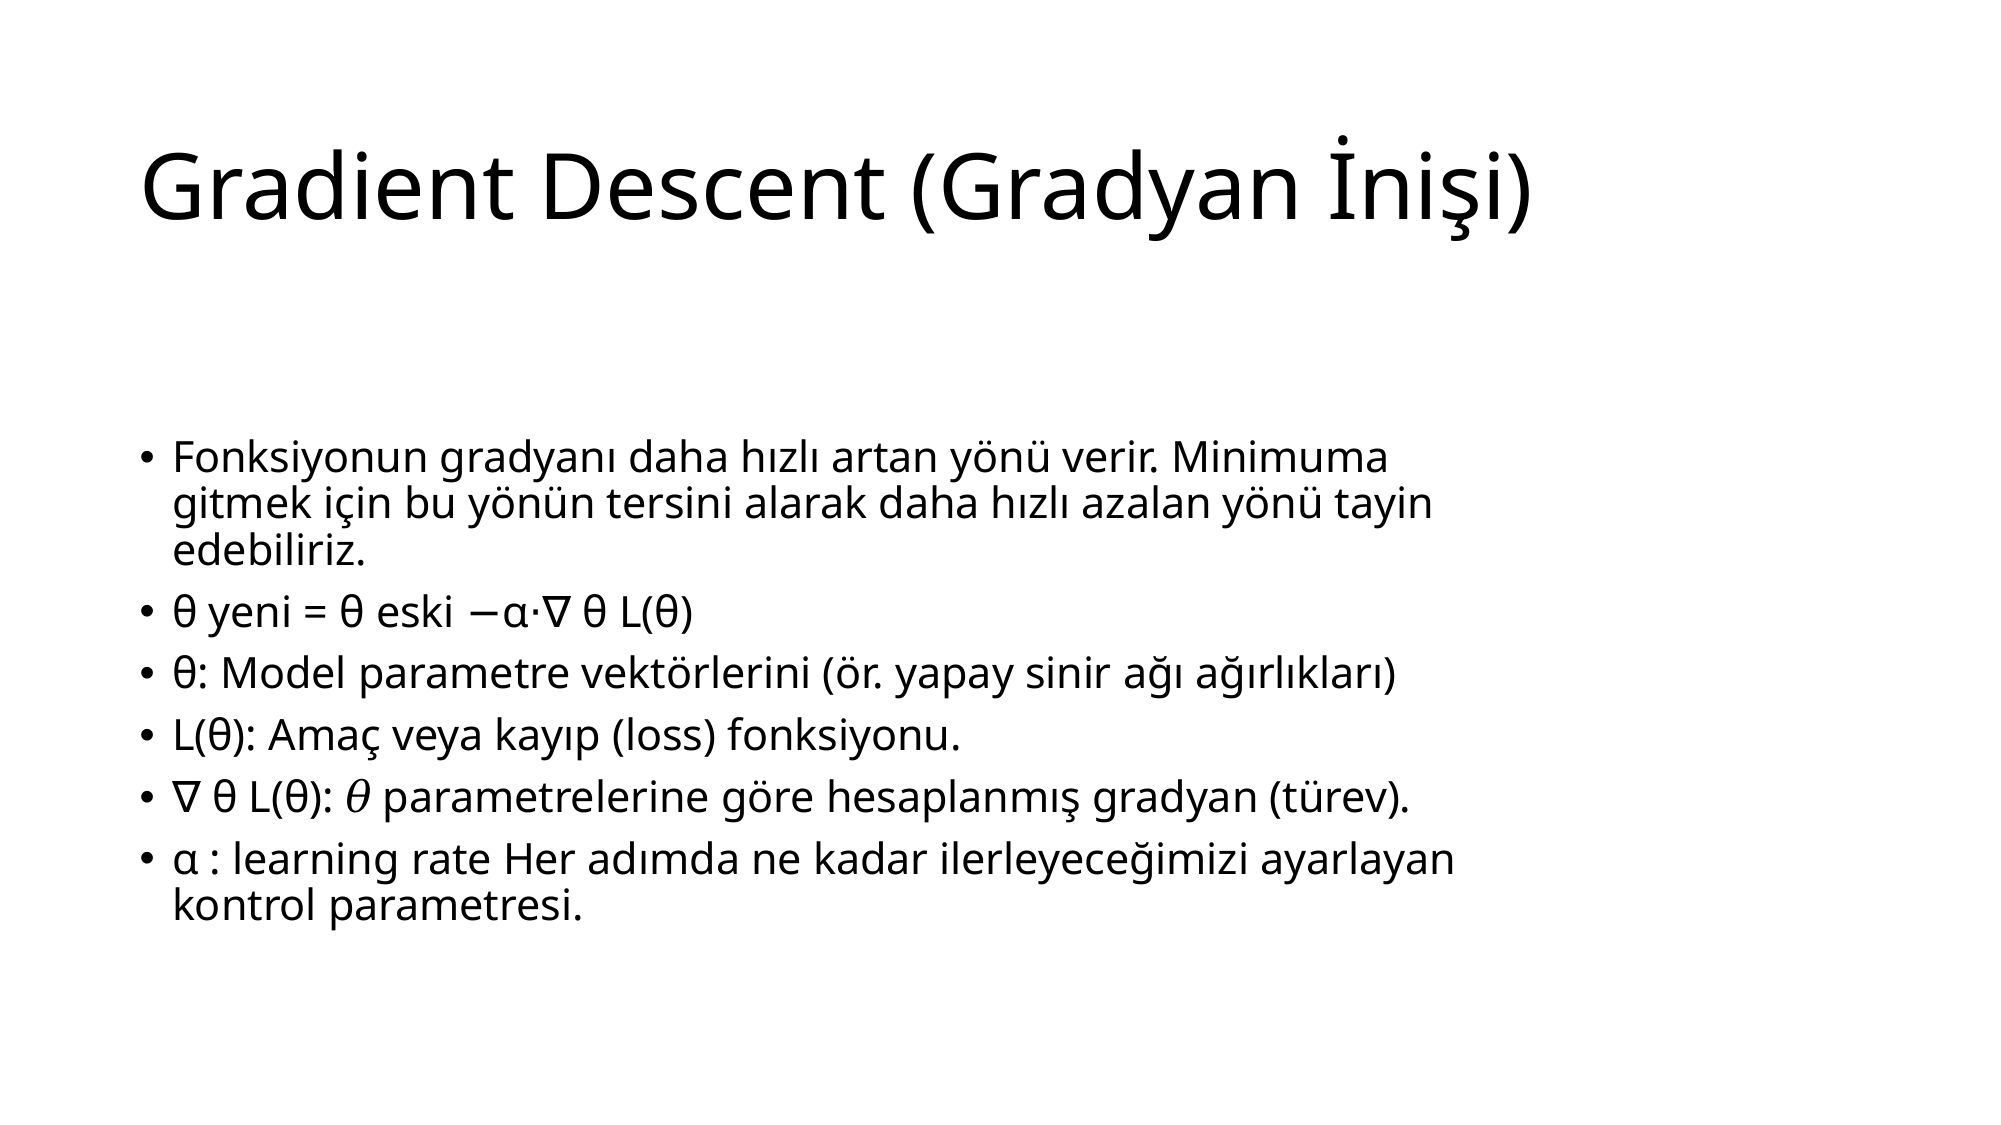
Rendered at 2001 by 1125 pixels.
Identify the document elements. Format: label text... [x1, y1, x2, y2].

title Gradient Descent (Gradyan İnişi) [124, 62, 1875, 318]
list Fonksiyonun gradyanı daha hızlı artan yönü verir. Minimuma gitmek için bu yönün tersini alarak daha hızlı azalan yönü tayin edebiliriz. θ yeni​ = θ eski​ −α⋅∇ θ​ L(θ) θ: Model parametre vektörlerini (ör. yapay sinir ağı ağırlıkları) L(θ): Amaç veya kayıp (loss) fonksiyonu. ∇ θ​ L(θ): 𝜃 parametrelerine göre hesaplanmış gradyan (türev). α : learning rate Her adımda ne kadar ilerleyeceğimizi ayarlayan kontrol parametresi. [124, 427, 1505, 949]
